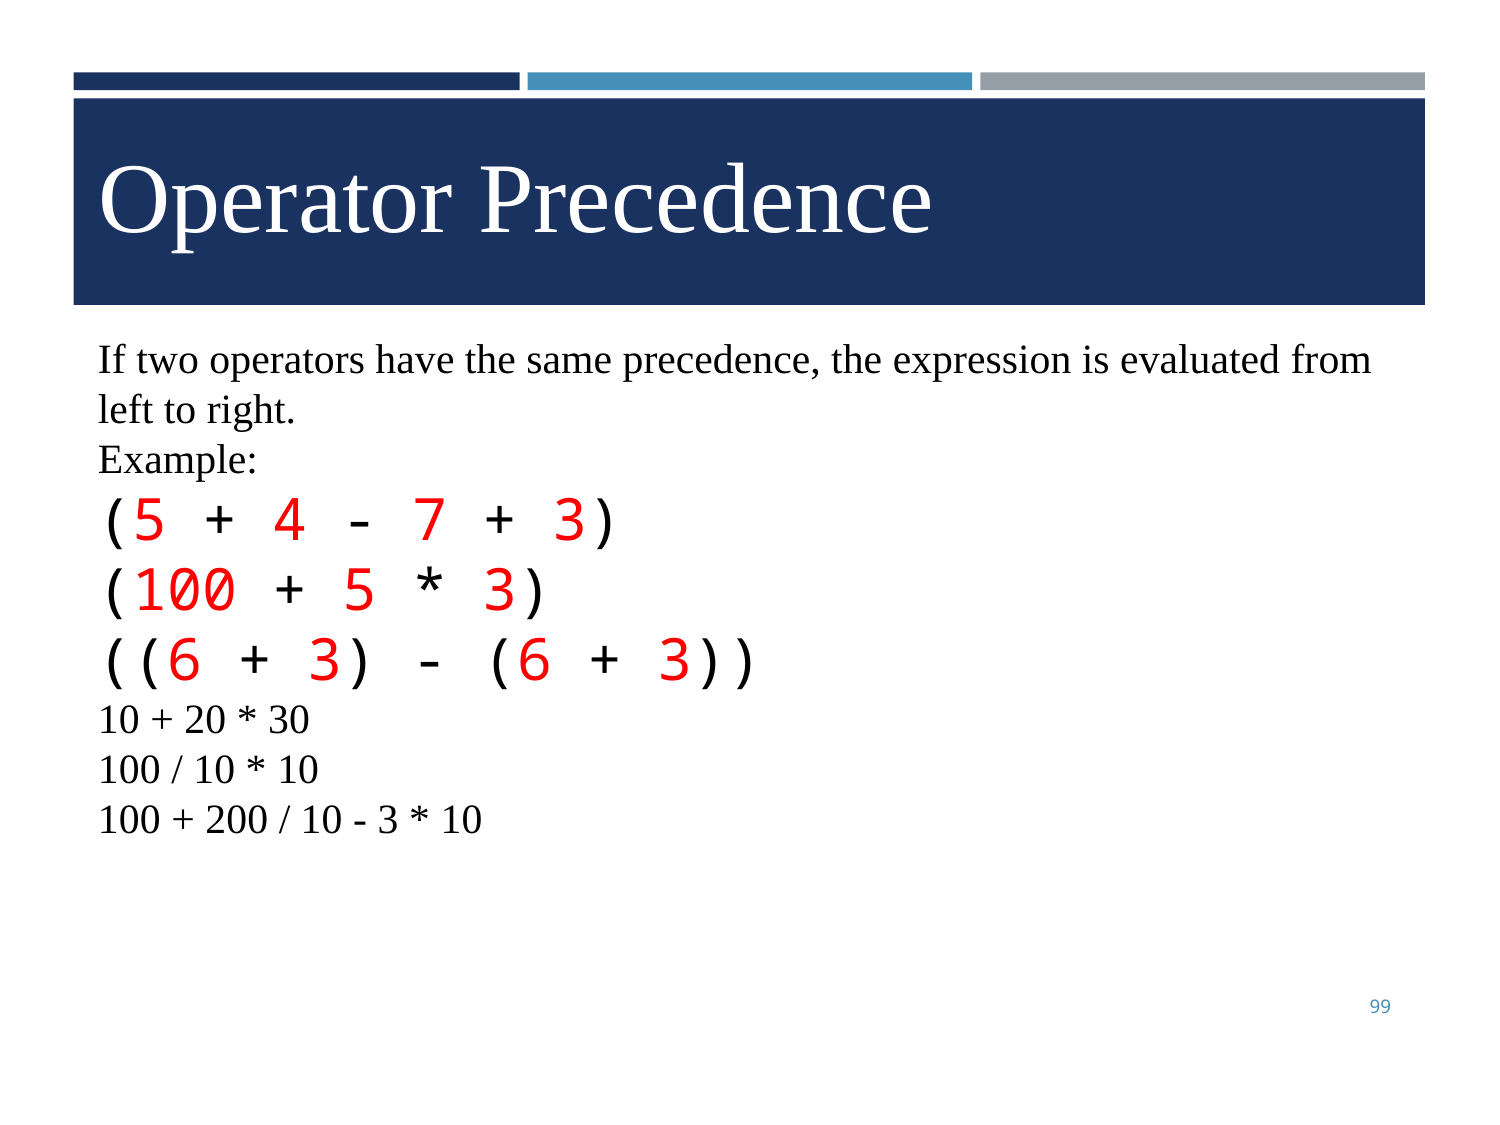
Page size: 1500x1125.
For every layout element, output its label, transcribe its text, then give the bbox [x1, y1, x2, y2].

slide_number 99 [1279, 977, 1406, 1037]
text_box Operator Precedence [83, 124, 1361, 260]
text_box If two operators have the same precedence, the expression is evaluated from left to right. Example: (5 + 4 - 7 + 3) (100 + 5 * 3) ((6 + 3) - (6 + 3)) 10 + 20 * 30 100 / 10 * 10 100 + 200 / 10 - 3 * 10 [83, 324, 1403, 850]
